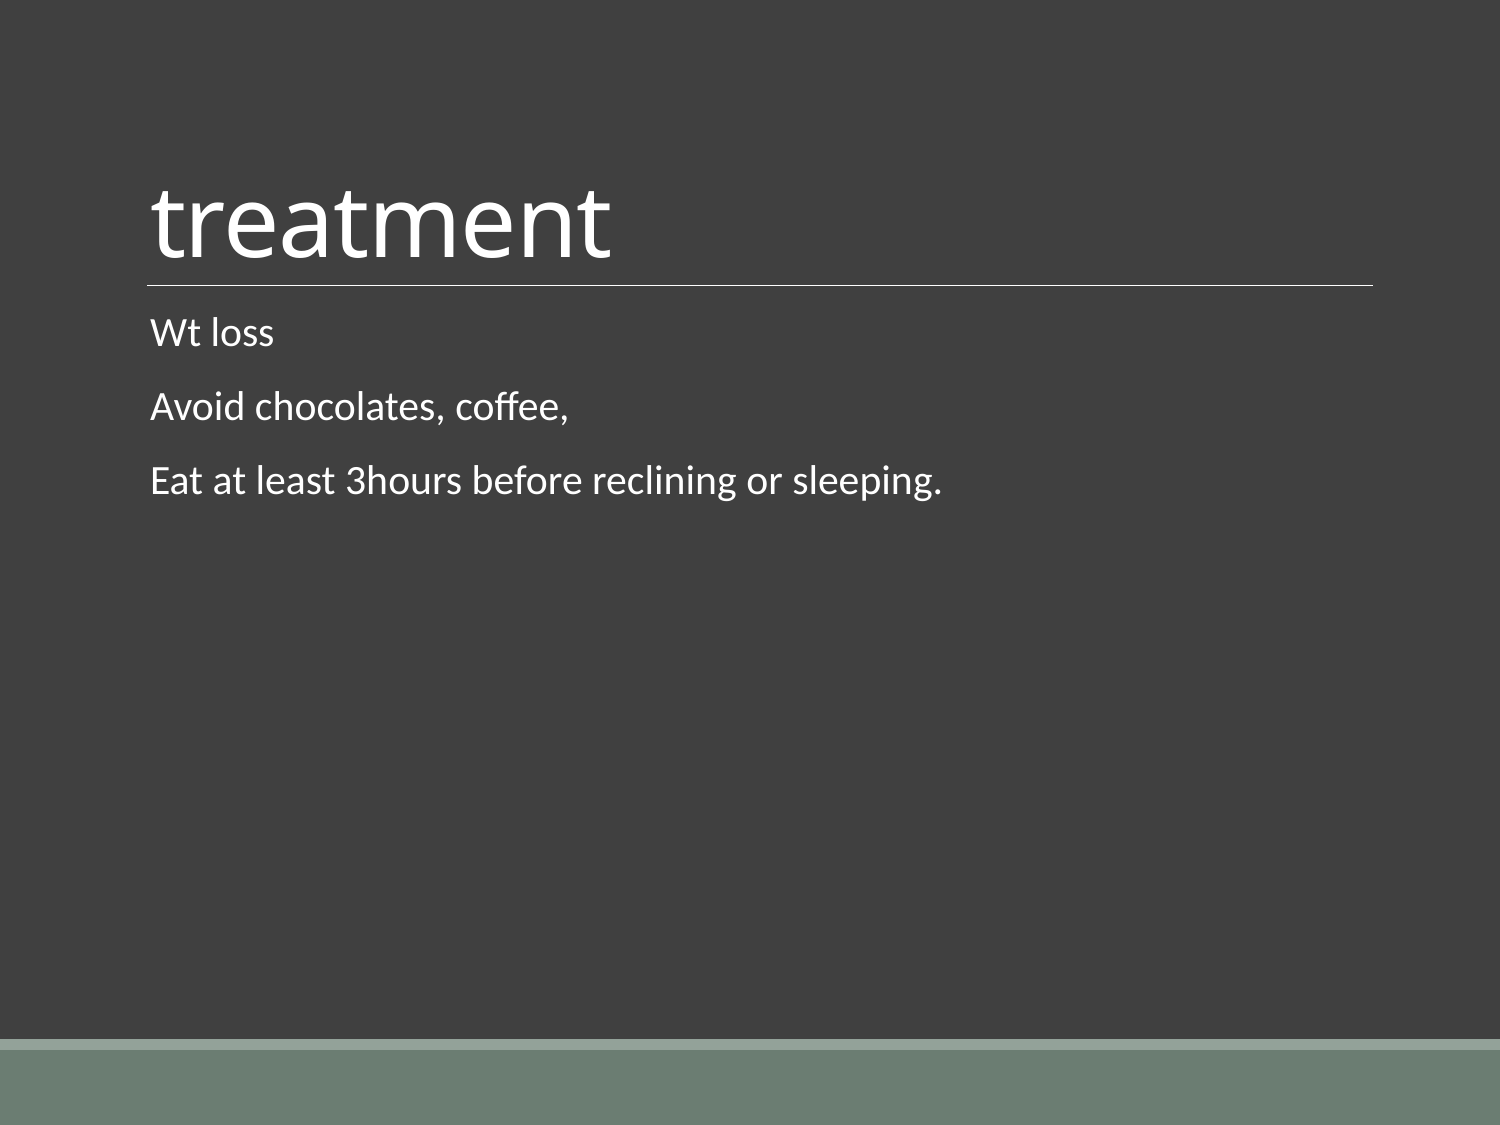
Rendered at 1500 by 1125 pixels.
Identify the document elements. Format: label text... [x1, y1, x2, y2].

title treatment [135, 47, 1373, 285]
list Wt loss Avoid chocolates, coffee, Eat at least 3hours before reclining or sleeping. [135, 302, 1373, 963]
